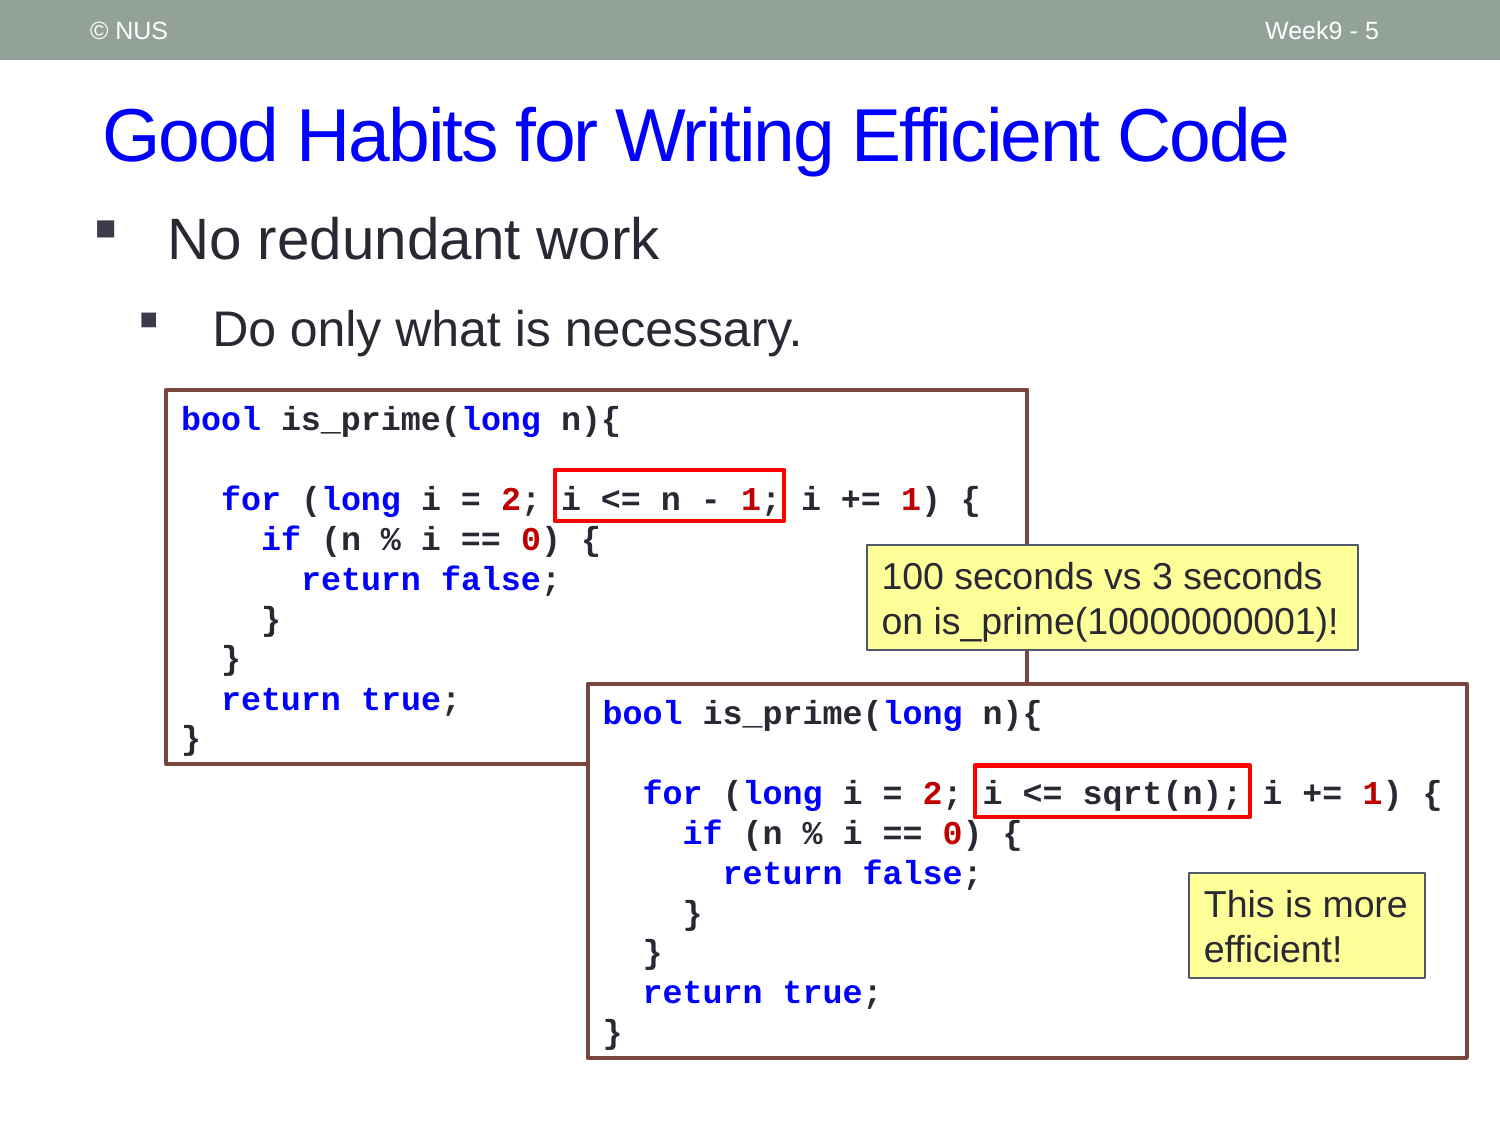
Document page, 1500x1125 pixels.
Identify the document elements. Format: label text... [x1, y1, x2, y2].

slide_number © NUS [75, 3, 550, 57]
text_box This is more efficient! [1187, 871, 1427, 980]
text_box 100 seconds vs 3 seconds on is_prime(10000000001)! [865, 543, 1360, 652]
text_box [973, 763, 1252, 819]
text_box bool is_prime(long n){ for (long i = 2; i <= sqrt(n); i += 1) { if (n % i == 0) { return false; } } return true; } [586, 682, 1469, 1060]
text_box No redundant work Do only what is necessary. [77, 193, 1382, 419]
title Good Habits for Writing Efficient Code [87, 62, 1463, 200]
slide_number Week9 - 5 [1250, 3, 1425, 57]
text_box [553, 468, 786, 523]
text_box bool is_prime(long n){ for (long i = 2; i <= n - 1; i += 1) { if (n % i == 0) { return false; } } return true; } [164, 388, 1029, 766]
